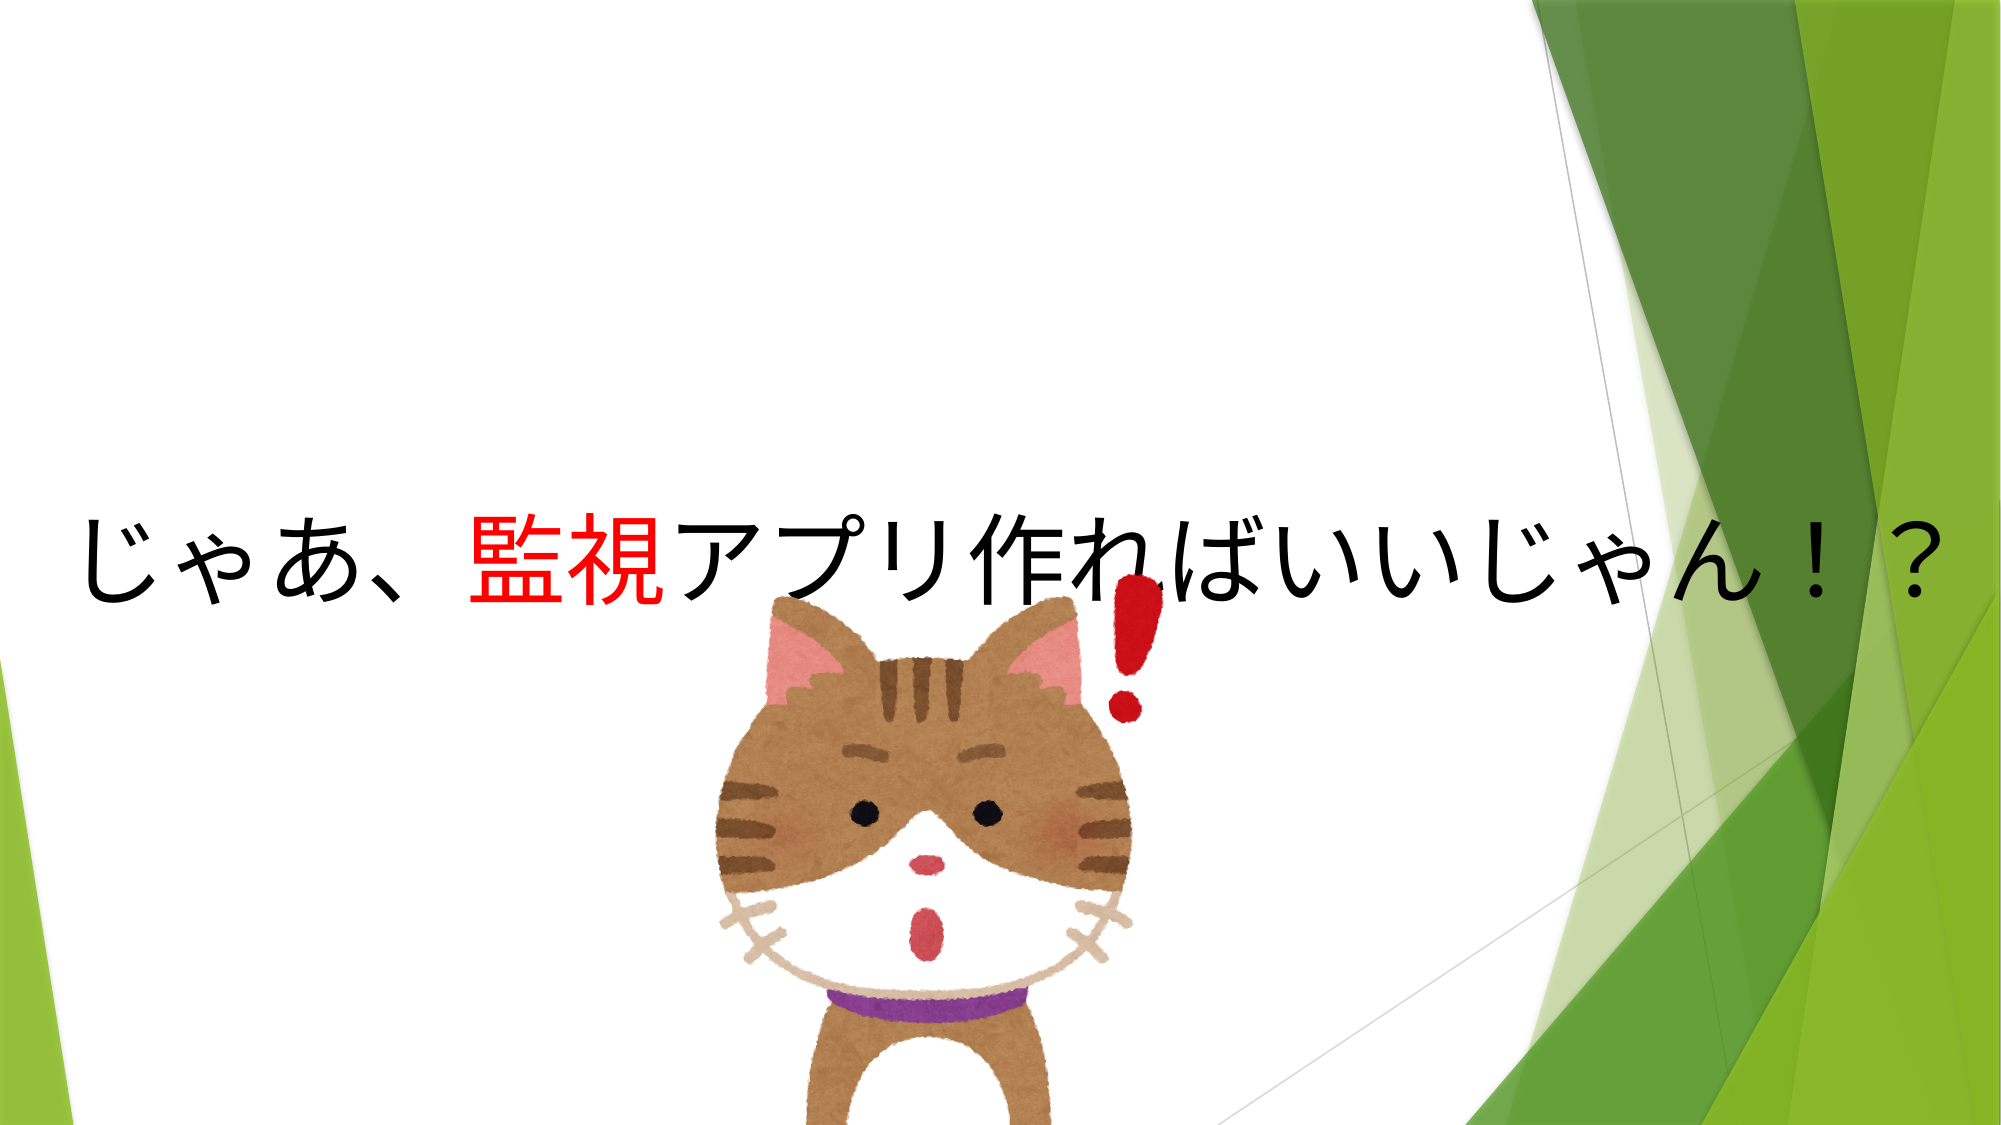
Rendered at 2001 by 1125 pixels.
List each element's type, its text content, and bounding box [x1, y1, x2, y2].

picture [659, 561, 1192, 1125]
title じゃあ、監視アプリ作ればいいじゃん！？ [32, 211, 2000, 626]
